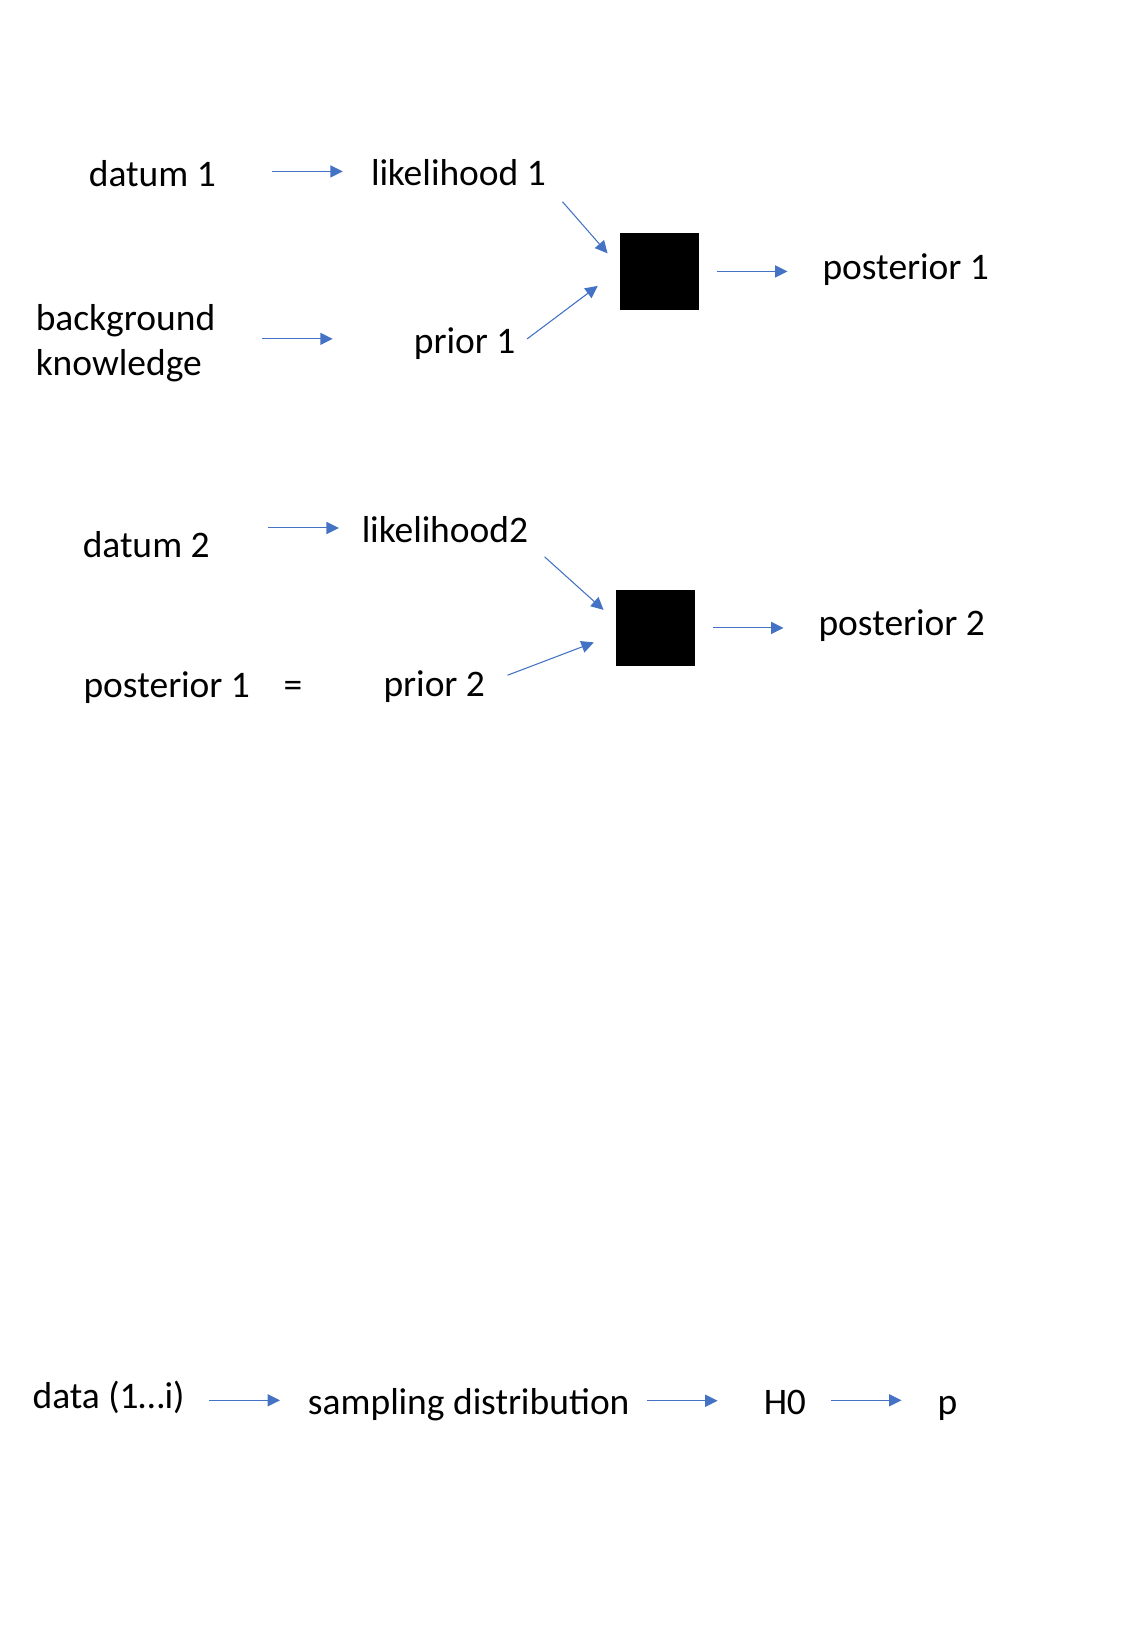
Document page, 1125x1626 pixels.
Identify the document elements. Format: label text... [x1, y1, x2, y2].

text_box background knowledge [21, 285, 231, 391]
text_box datum 1 [74, 141, 231, 201]
text_box p [923, 1369, 973, 1430]
text_box data (1…i) [18, 1363, 208, 1424]
text_box posterior 1 [807, 234, 1004, 294]
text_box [562, 201, 608, 254]
text_box posterior 2 [803, 590, 1001, 651]
text_box prior 2 [368, 651, 500, 711]
text_box posterior 1 = [68, 652, 318, 713]
text_box [616, 590, 695, 666]
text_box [544, 556, 604, 610]
text_box H0 [748, 1369, 821, 1430]
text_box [527, 285, 598, 339]
text_box [620, 233, 699, 310]
text_box likelihood 1 [356, 140, 561, 201]
text_box likelihood2 [347, 497, 544, 558]
text_box sampling distribution [293, 1369, 645, 1430]
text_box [507, 642, 594, 676]
text_box datum 2 [68, 512, 225, 573]
text_box prior 1 [399, 308, 531, 369]
